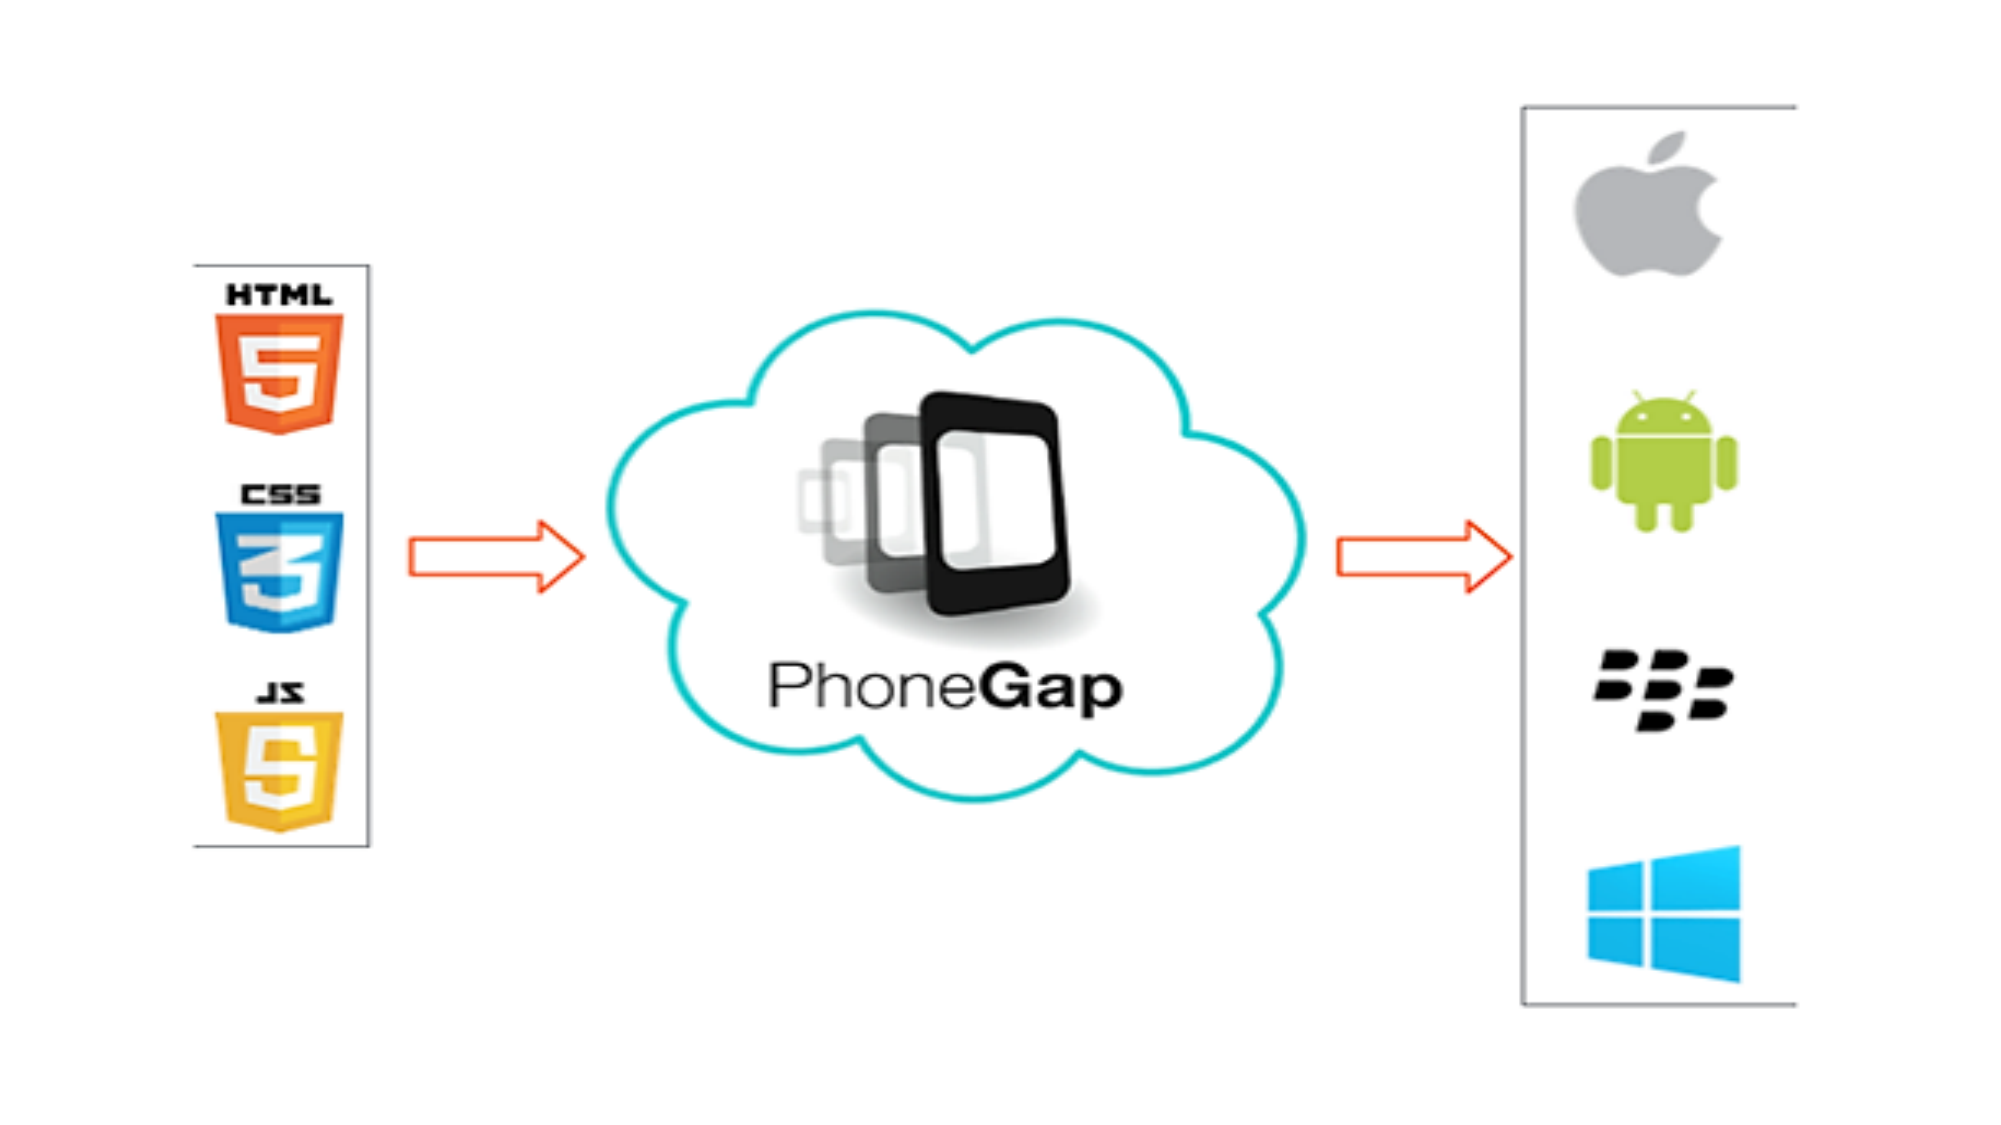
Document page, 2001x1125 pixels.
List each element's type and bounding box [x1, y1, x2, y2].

picture [174, 97, 1813, 1017]
